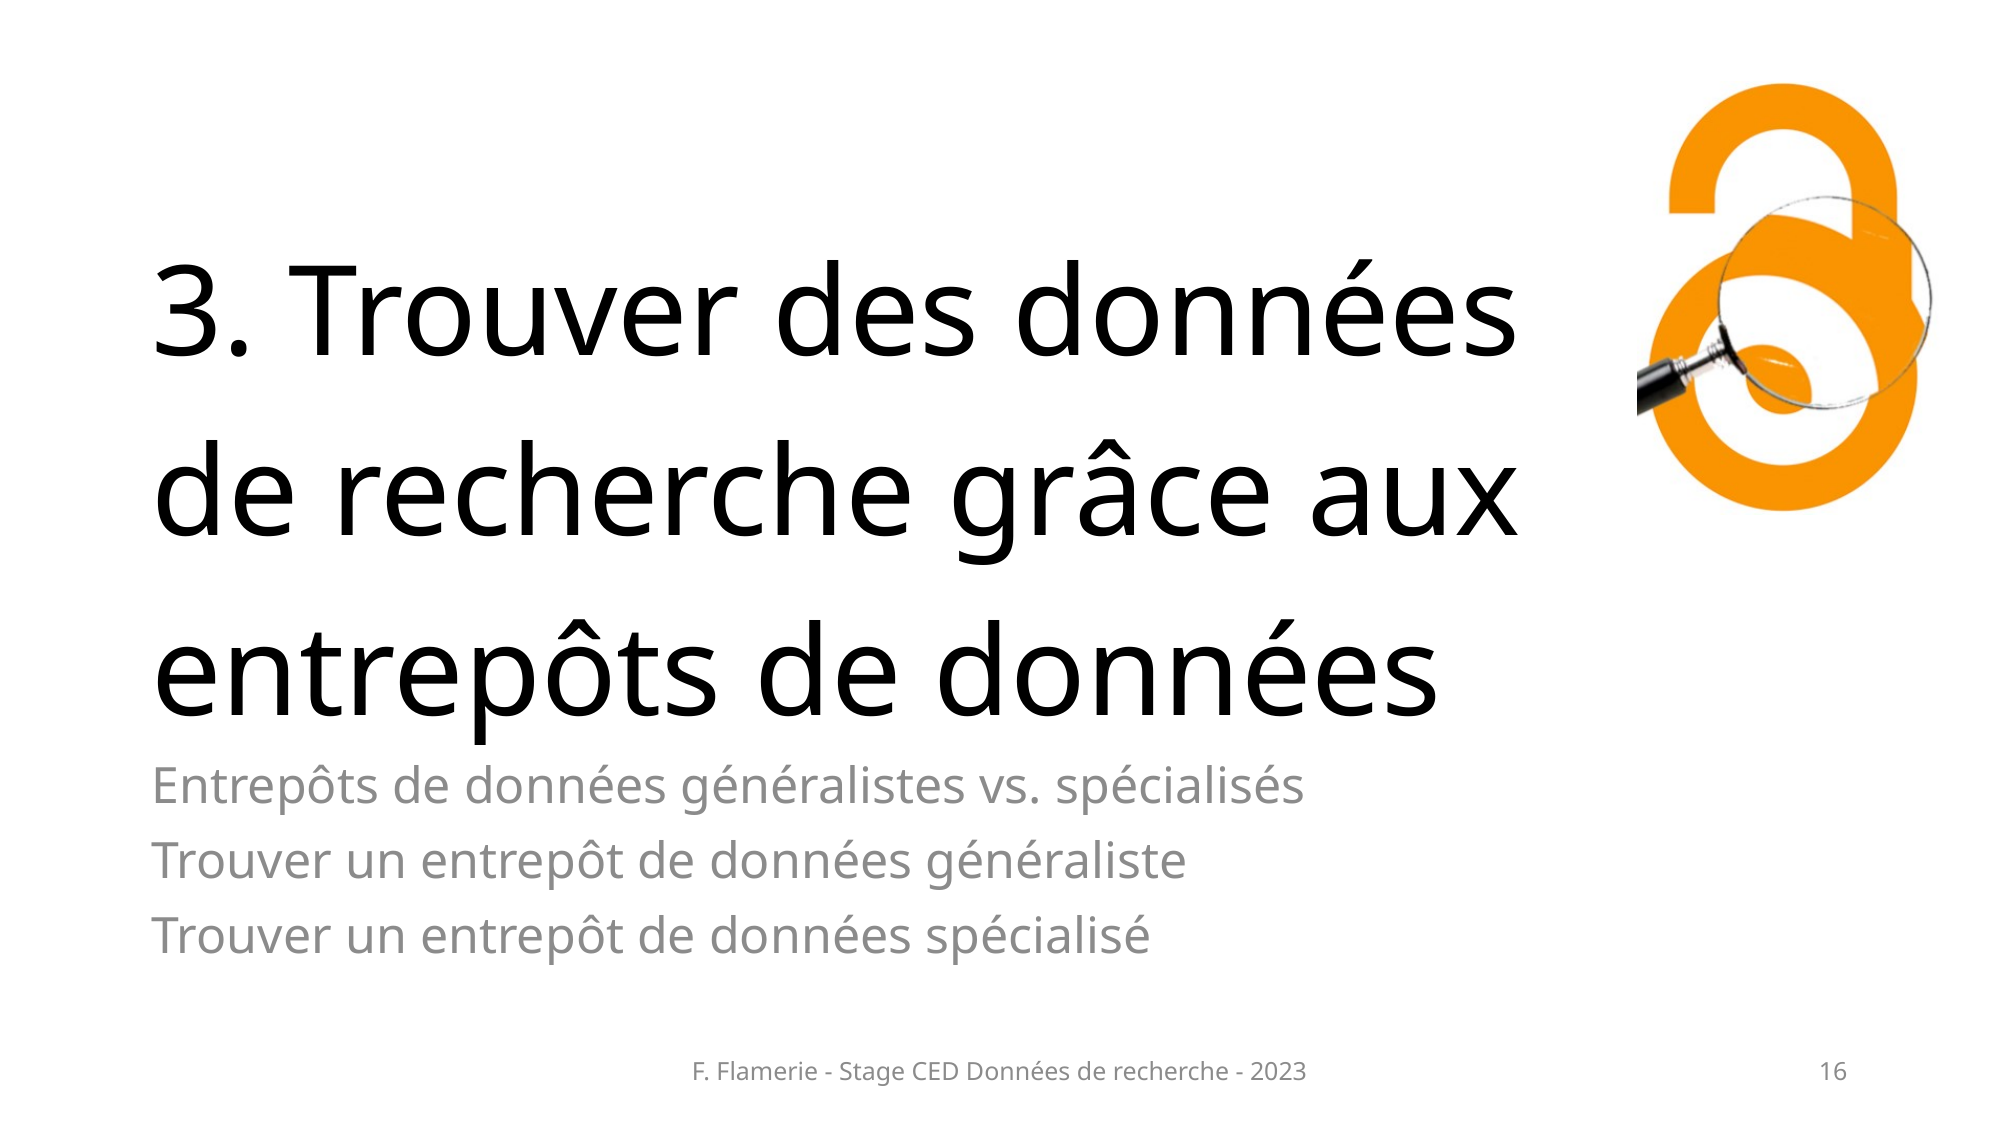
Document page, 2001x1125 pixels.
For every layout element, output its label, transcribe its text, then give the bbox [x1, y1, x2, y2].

slide_number 16 [1412, 1042, 1863, 1103]
list Entrepôts de données généralistes vs. spécialisés Trouver un entrepôt de données généraliste Trouver un entrepôt de données spécialisé [136, 752, 1862, 999]
footer F. Flamerie - Stage CED Données de recherche - 2023 [662, 1042, 1338, 1103]
picture [1637, 81, 1950, 515]
title 3. Trouver des données de recherche grâce aux entrepôts de données [136, 95, 1552, 749]
